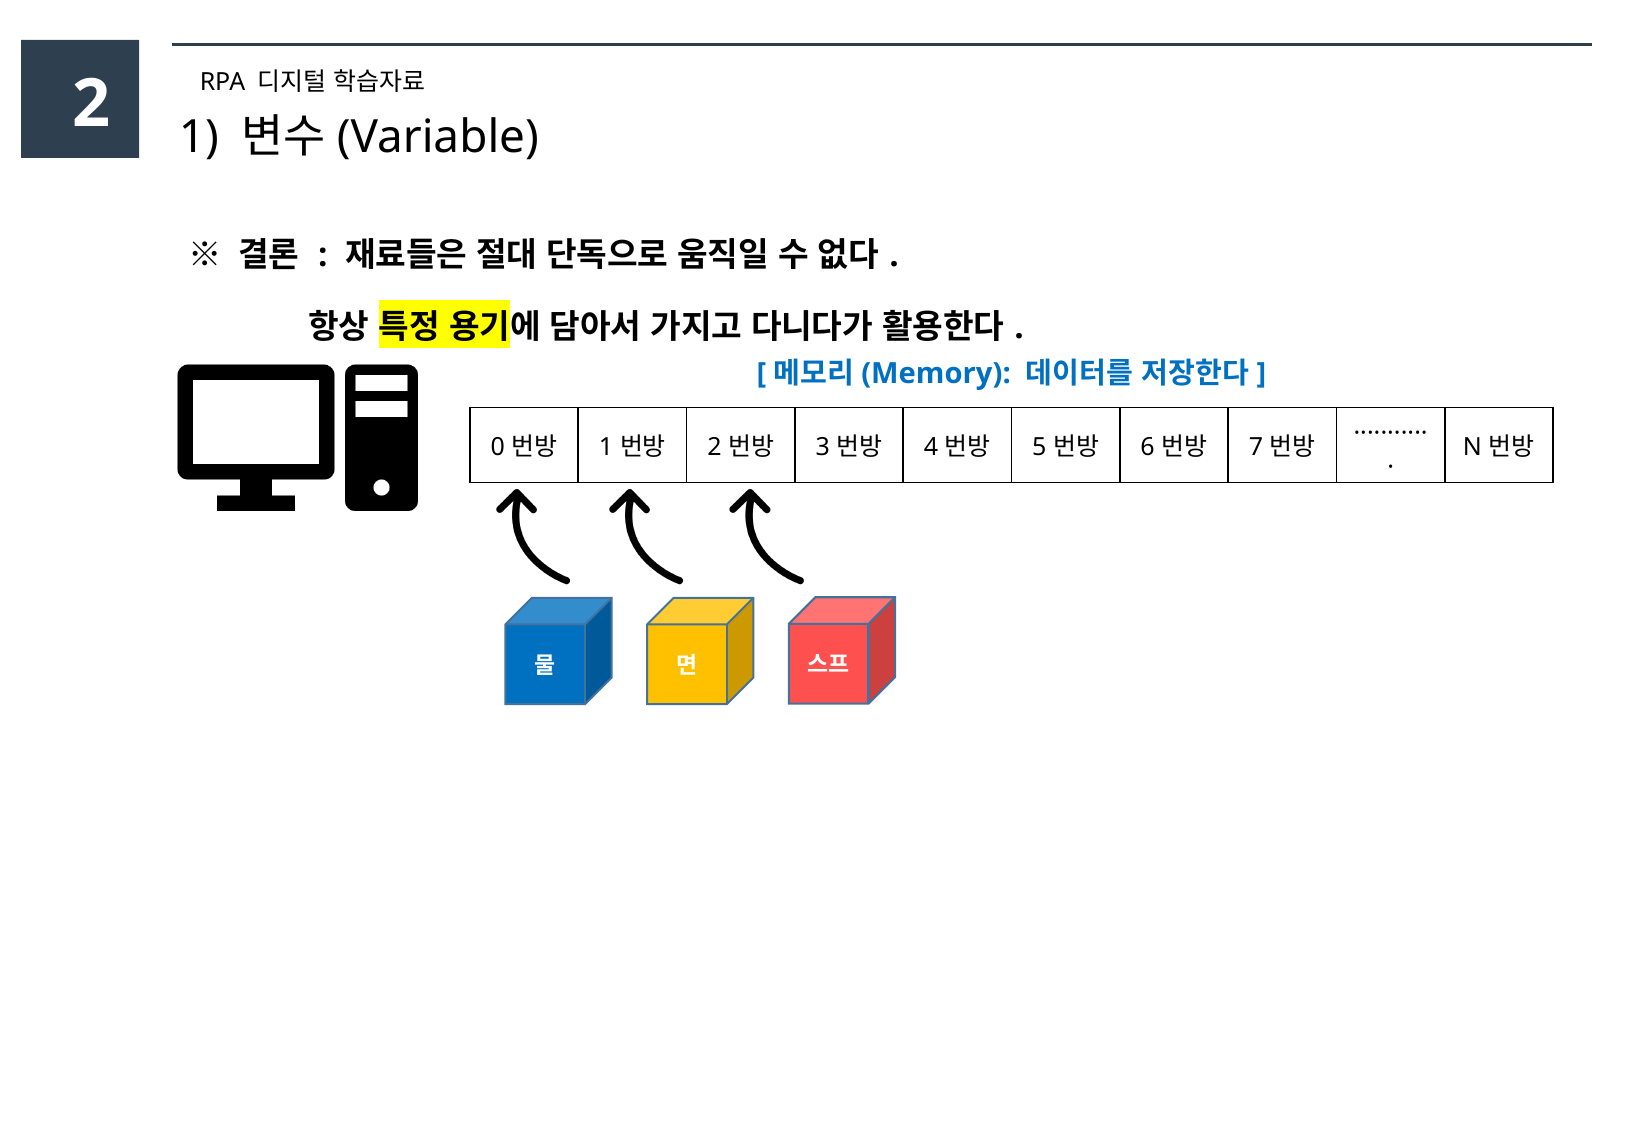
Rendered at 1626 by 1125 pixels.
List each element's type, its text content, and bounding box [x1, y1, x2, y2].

table_header 2번방 [687, 408, 794, 482]
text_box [172, 57, 546, 171]
table_header ※ 결론 : 재료들은 절대 단독으로 움직일 수 없다. 항상 특정 용기에 담아서 가지고 다니다가 활용한다. [173, 196, 1545, 331]
text_box 물 [504, 596, 613, 706]
text_box 2 [57, 52, 101, 148]
picture [172, 312, 423, 563]
text_box 면 [646, 596, 755, 706]
picture [476, 479, 703, 594]
table_header 7번방 [1229, 408, 1336, 482]
table_header 5번방 [1012, 408, 1119, 482]
picture [709, 479, 824, 594]
table_header N번방 [1446, 408, 1552, 482]
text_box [510, 599, 608, 623]
table_header 6번방 [1121, 408, 1227, 482]
text_box [794, 599, 890, 622]
table_header 0번방 [471, 408, 577, 482]
text_box 스프 [787, 596, 897, 705]
table_header 4번방 [904, 408, 1011, 482]
table_header 3번방 [796, 408, 902, 482]
text_box [메모리(Memory): 데이터를 저장한다] [469, 346, 1554, 397]
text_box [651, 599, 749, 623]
table_header ············ [1337, 408, 1444, 482]
table_header 1번방 [579, 408, 686, 479]
text_box [20, 39, 140, 159]
